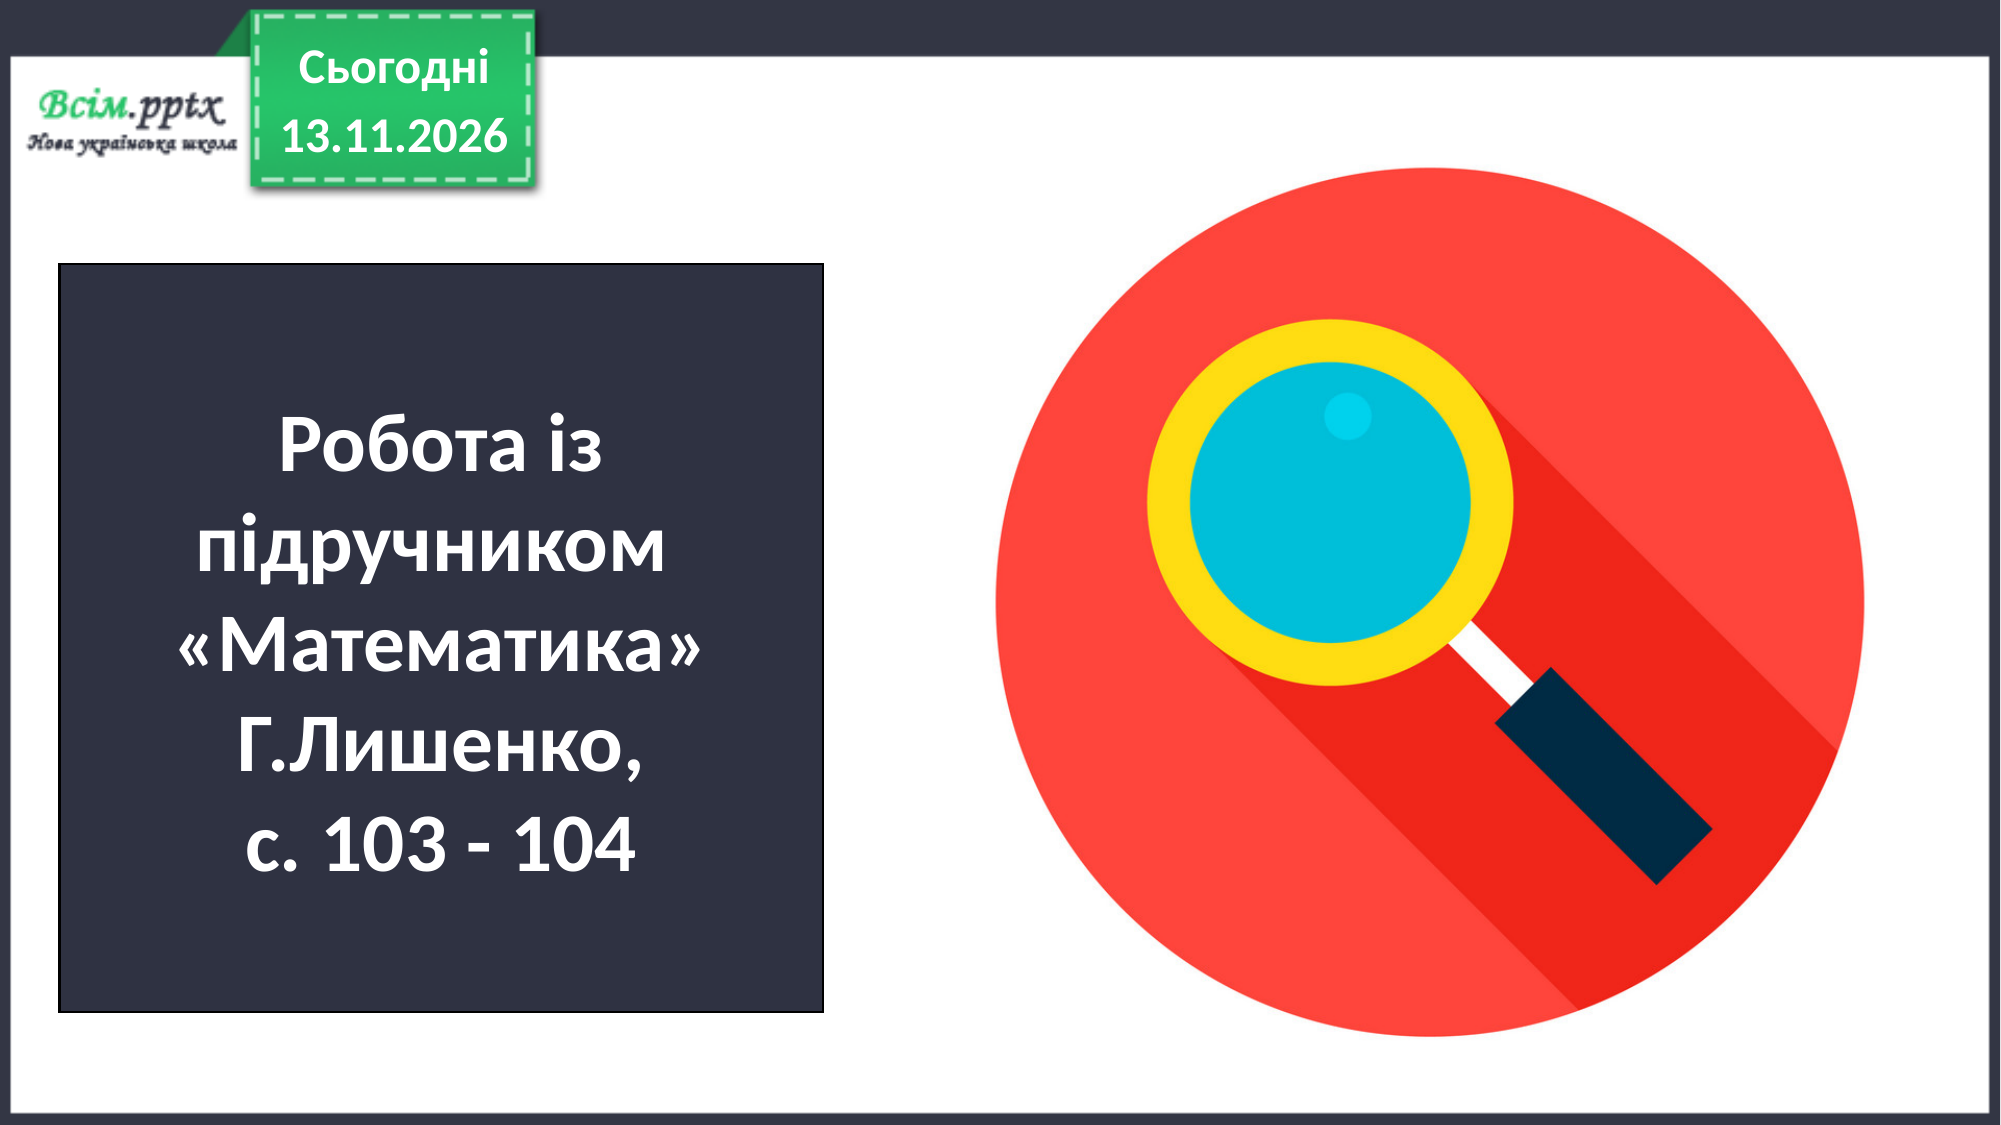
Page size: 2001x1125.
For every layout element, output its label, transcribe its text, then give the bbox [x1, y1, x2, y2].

text_box 21.02.2022 [263, 101, 524, 164]
text_box Робота із підручником «Математика» Г.Лишенко, с. 103 - 104 [58, 263, 824, 1013]
text_box Сьогодні [284, 26, 535, 101]
picture [0, 0, 2001, 1125]
